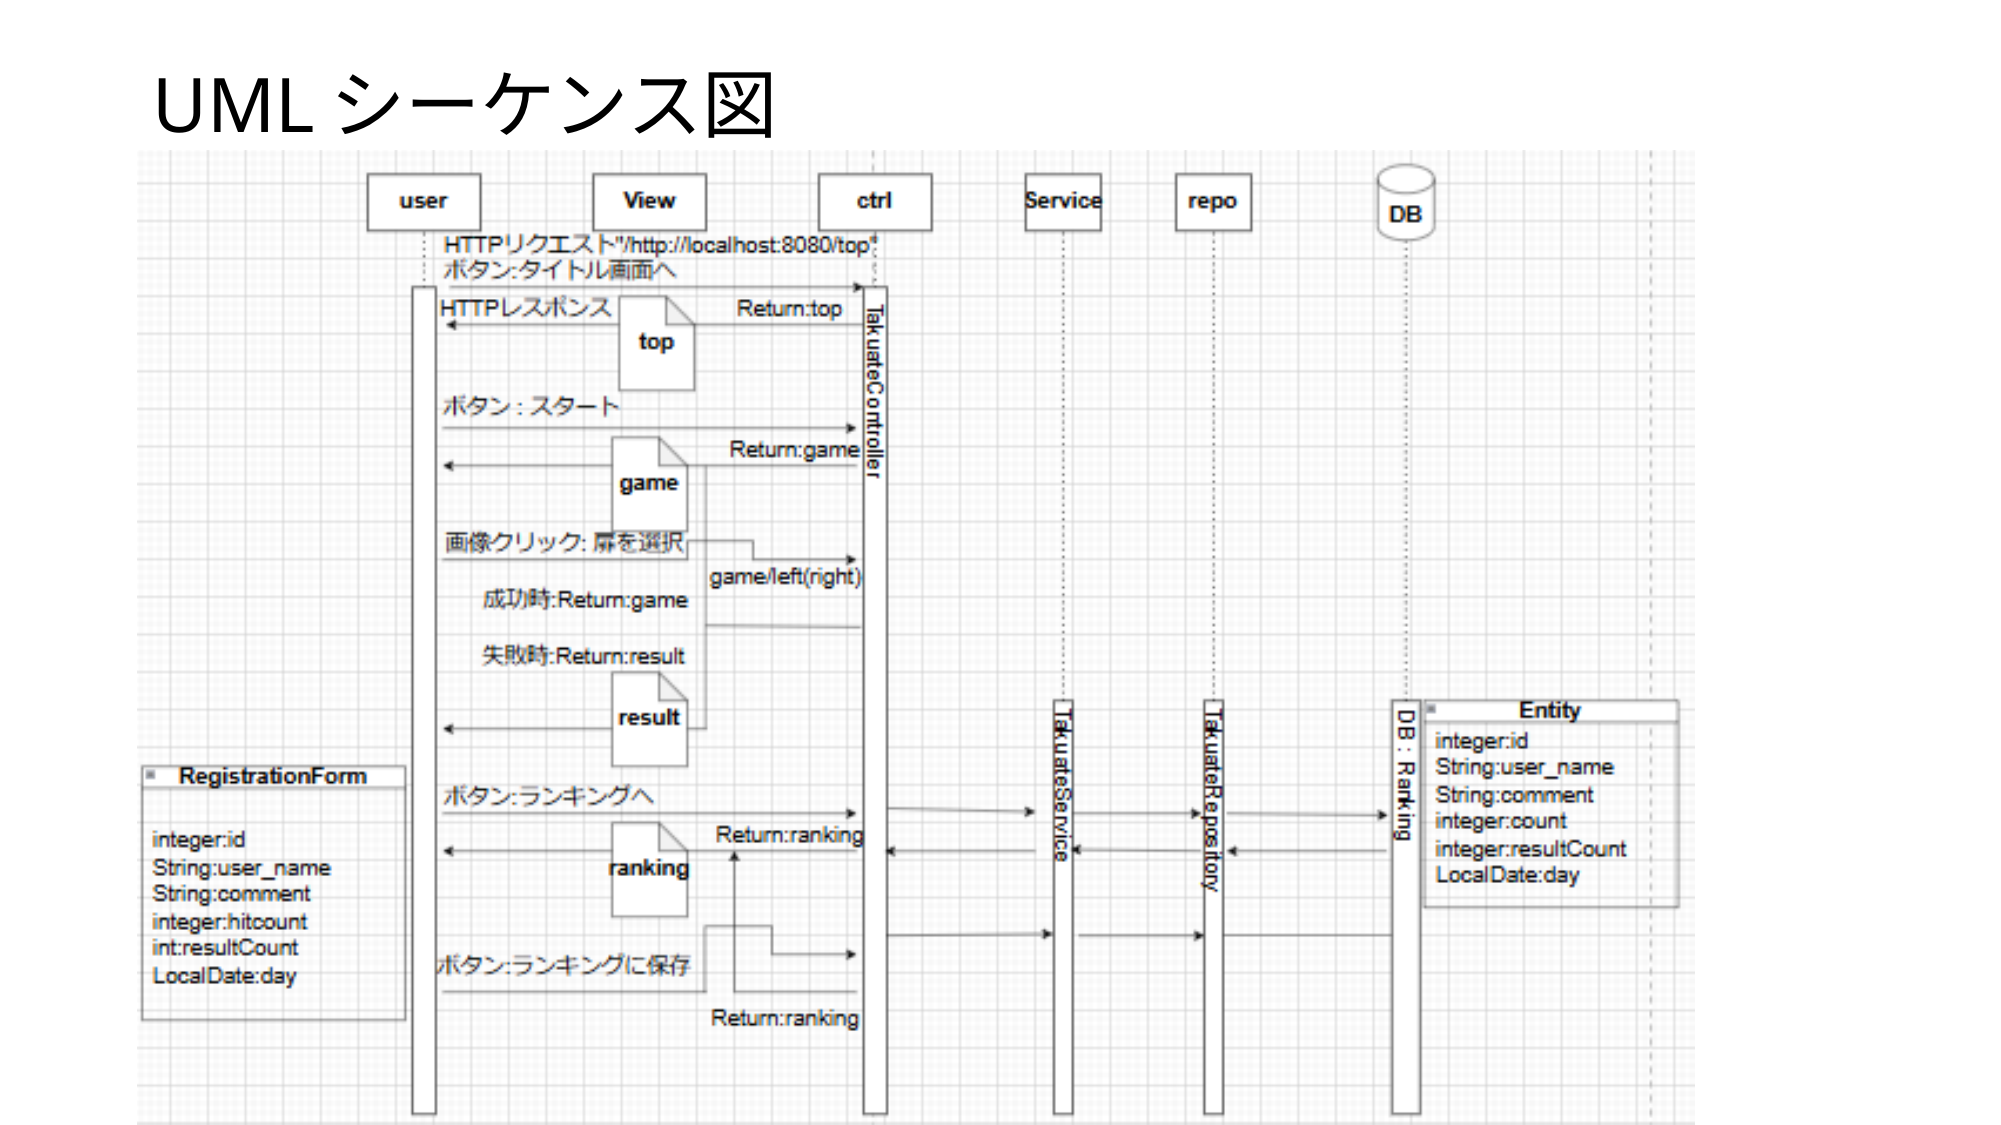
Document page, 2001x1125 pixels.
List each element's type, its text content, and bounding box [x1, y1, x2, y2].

title UMLシーケンス図 [137, 59, 919, 149]
picture [136, 149, 1696, 1125]
